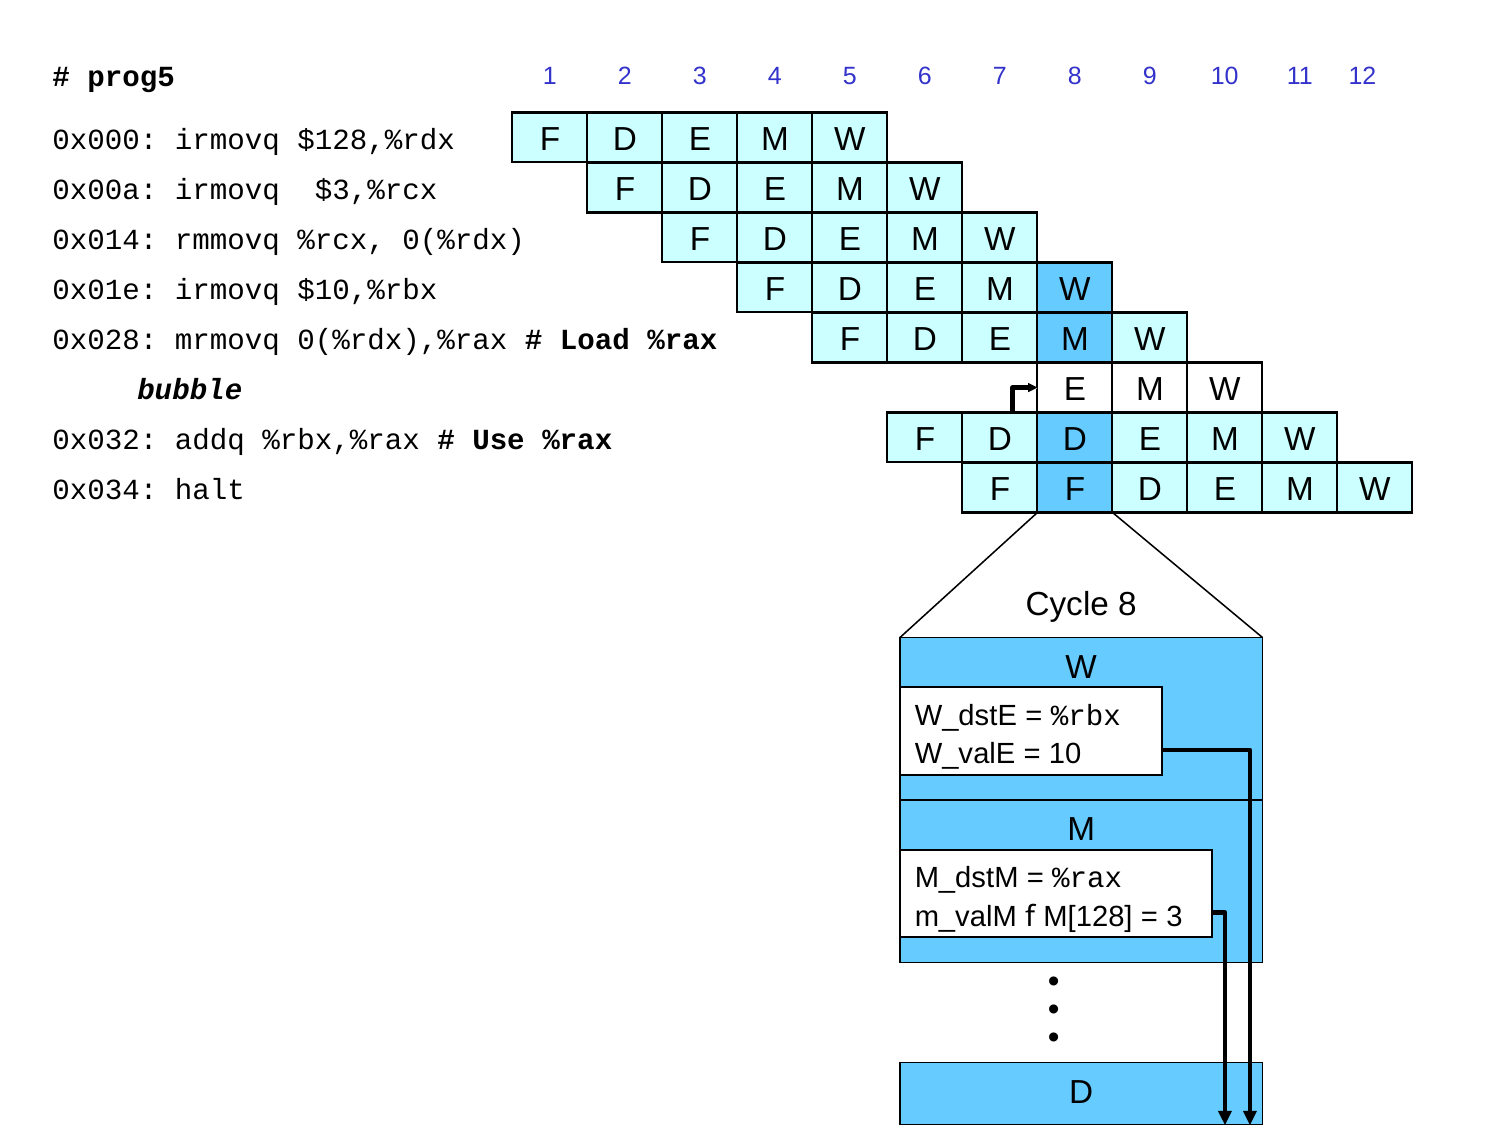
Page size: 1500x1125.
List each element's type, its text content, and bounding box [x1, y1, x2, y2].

text_box M [1187, 412, 1262, 462]
text_box 12 [1324, 50, 1400, 100]
text_box E [1037, 372, 1112, 412]
text_box 0x032: addq %rbx,%rax # Use %rax [37, 412, 463, 462]
text_box [1215, 972, 1226, 1060]
text_box 7 [962, 50, 1037, 100]
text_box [899, 808, 1263, 963]
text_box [812, 312, 1188, 363]
text_box 0x014: rmmovq %rcx, 0(%rdx) [37, 212, 463, 262]
text_box F [887, 412, 963, 463]
text_box M [1112, 370, 1187, 412]
text_box Cycle 8 [937, 574, 1225, 630]
text_box M [1262, 462, 1337, 513]
text_box 10 [1187, 50, 1262, 100]
text_box [1226, 972, 1251, 1060]
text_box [888, 112, 963, 210]
text_box 11 [1262, 50, 1324, 100]
text_box E [1187, 462, 1262, 513]
text_box 6 [887, 50, 962, 100]
text_box 0x01e: irmovq $10,%rbx [37, 262, 463, 312]
text_box 1 [512, 50, 587, 100]
text_box 0x034: halt [37, 462, 463, 513]
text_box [899, 1062, 1263, 1125]
text_box W [1262, 412, 1338, 462]
text_box F [962, 462, 1038, 513]
text_box 0x000: irmovq $128,%rdx [37, 112, 463, 162]
text_box E [1112, 412, 1187, 462]
text_box 9 [1112, 50, 1187, 100]
text_box [1012, 383, 1038, 413]
text_box 8 [1037, 50, 1112, 100]
text_box D [1037, 412, 1112, 462]
text_box D [963, 412, 1037, 462]
text_box • • • [1033, 972, 1075, 1060]
text_box # prog5 [37, 50, 463, 100]
text_box 0x00a: irmovq $3,%rcx [37, 162, 463, 212]
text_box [512, 112, 585, 213]
text_box W [1337, 462, 1413, 513]
text_box 4 [737, 50, 812, 100]
text_box 3 [662, 50, 737, 100]
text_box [899, 637, 1263, 801]
text_box D [1112, 462, 1187, 513]
text_box 5 [812, 50, 887, 100]
text_box 2 [587, 50, 662, 100]
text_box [662, 212, 1038, 263]
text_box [737, 262, 1113, 313]
text_box F [1038, 462, 1112, 513]
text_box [587, 112, 888, 213]
text_box W [1187, 362, 1263, 412]
text_box bubble [0, 362, 425, 413]
text_box 0x028: mrmovq 0(%rdx),%rax # Load %rax [37, 312, 463, 363]
